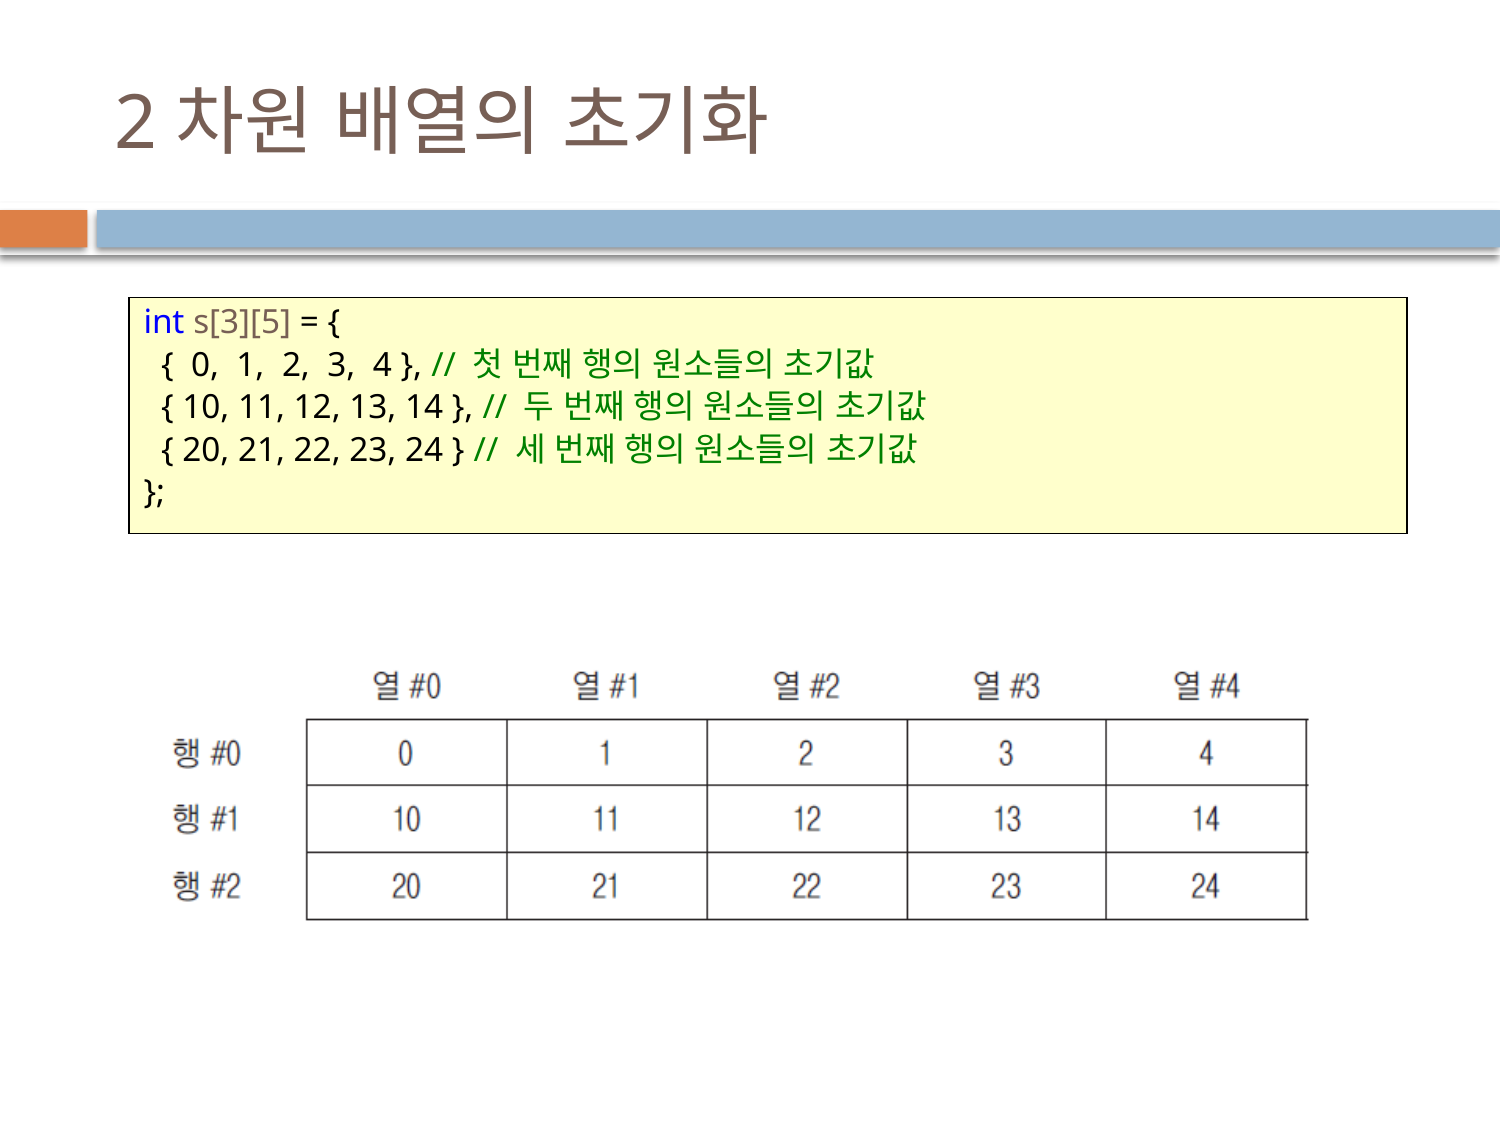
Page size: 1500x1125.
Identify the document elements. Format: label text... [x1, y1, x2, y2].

title 2차원 배열의 초기화 [99, 37, 1438, 200]
picture [128, 607, 1373, 956]
text_box int s[3][5] = { { 0, 1, 2, 3, 4 }, // 첫 번째 행의 원소들의 초기값 { 10, 11, 12, 13, 14 }, // 두 번째 행의 원소들의 초기값 { 20, 21, 22, 23, 24 } // 세 번째 행의 원소들의 초기값 }; [128, 297, 1407, 534]
